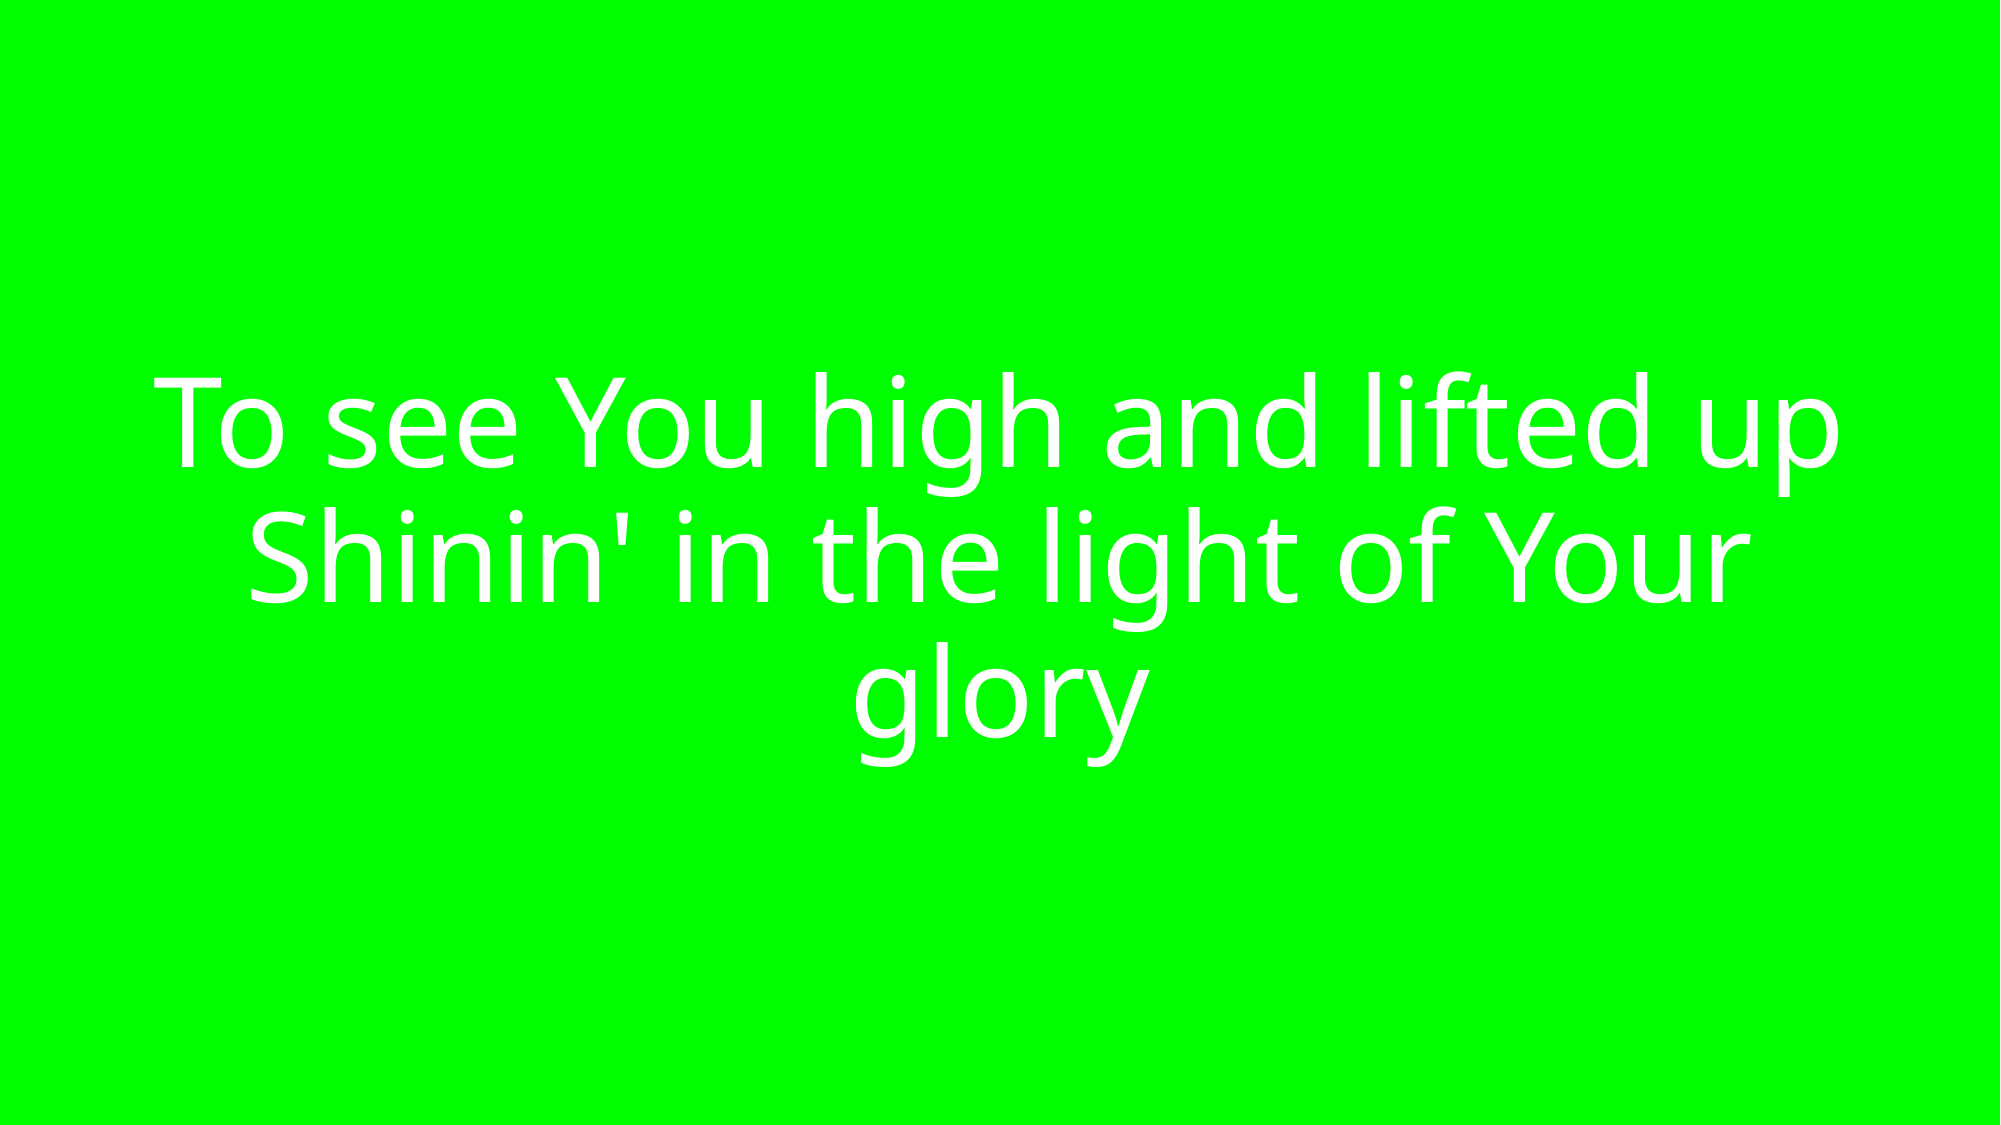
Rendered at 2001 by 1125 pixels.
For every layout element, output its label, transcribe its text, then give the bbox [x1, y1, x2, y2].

title To see You high and lifted up Shinin' in the light of Your glory [69, 108, 1931, 1017]
